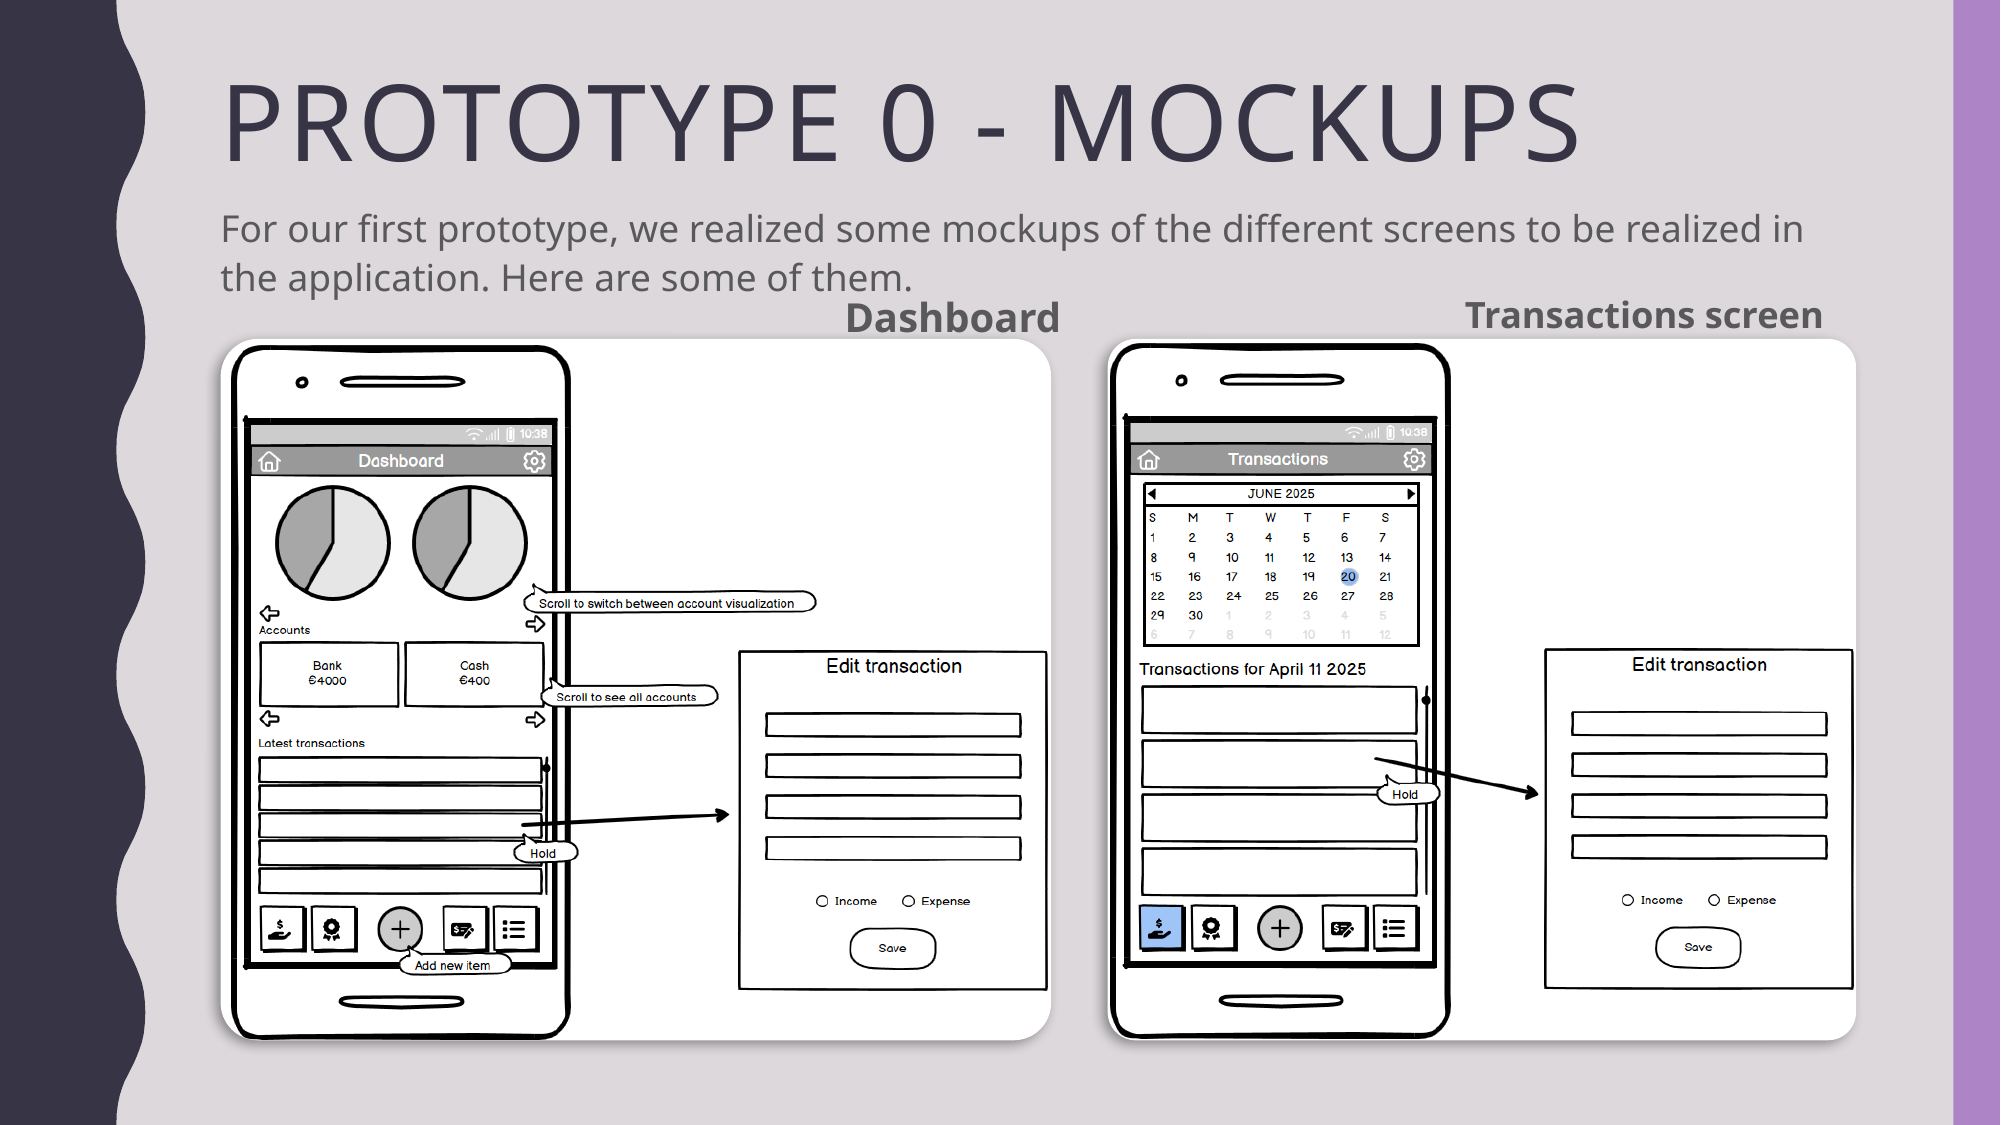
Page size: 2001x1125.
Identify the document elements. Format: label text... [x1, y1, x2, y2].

picture [220, 338, 1052, 1041]
text_box Dashboard [829, 280, 1080, 354]
picture [1107, 338, 1857, 1041]
title Prototype 0 - mockups [205, 62, 1875, 193]
list For our first prototype, we realized some mockups of the different screens to be realized in the application. Here are some of them. [205, 193, 1875, 308]
text_box Transactions screen [1450, 280, 1871, 354]
